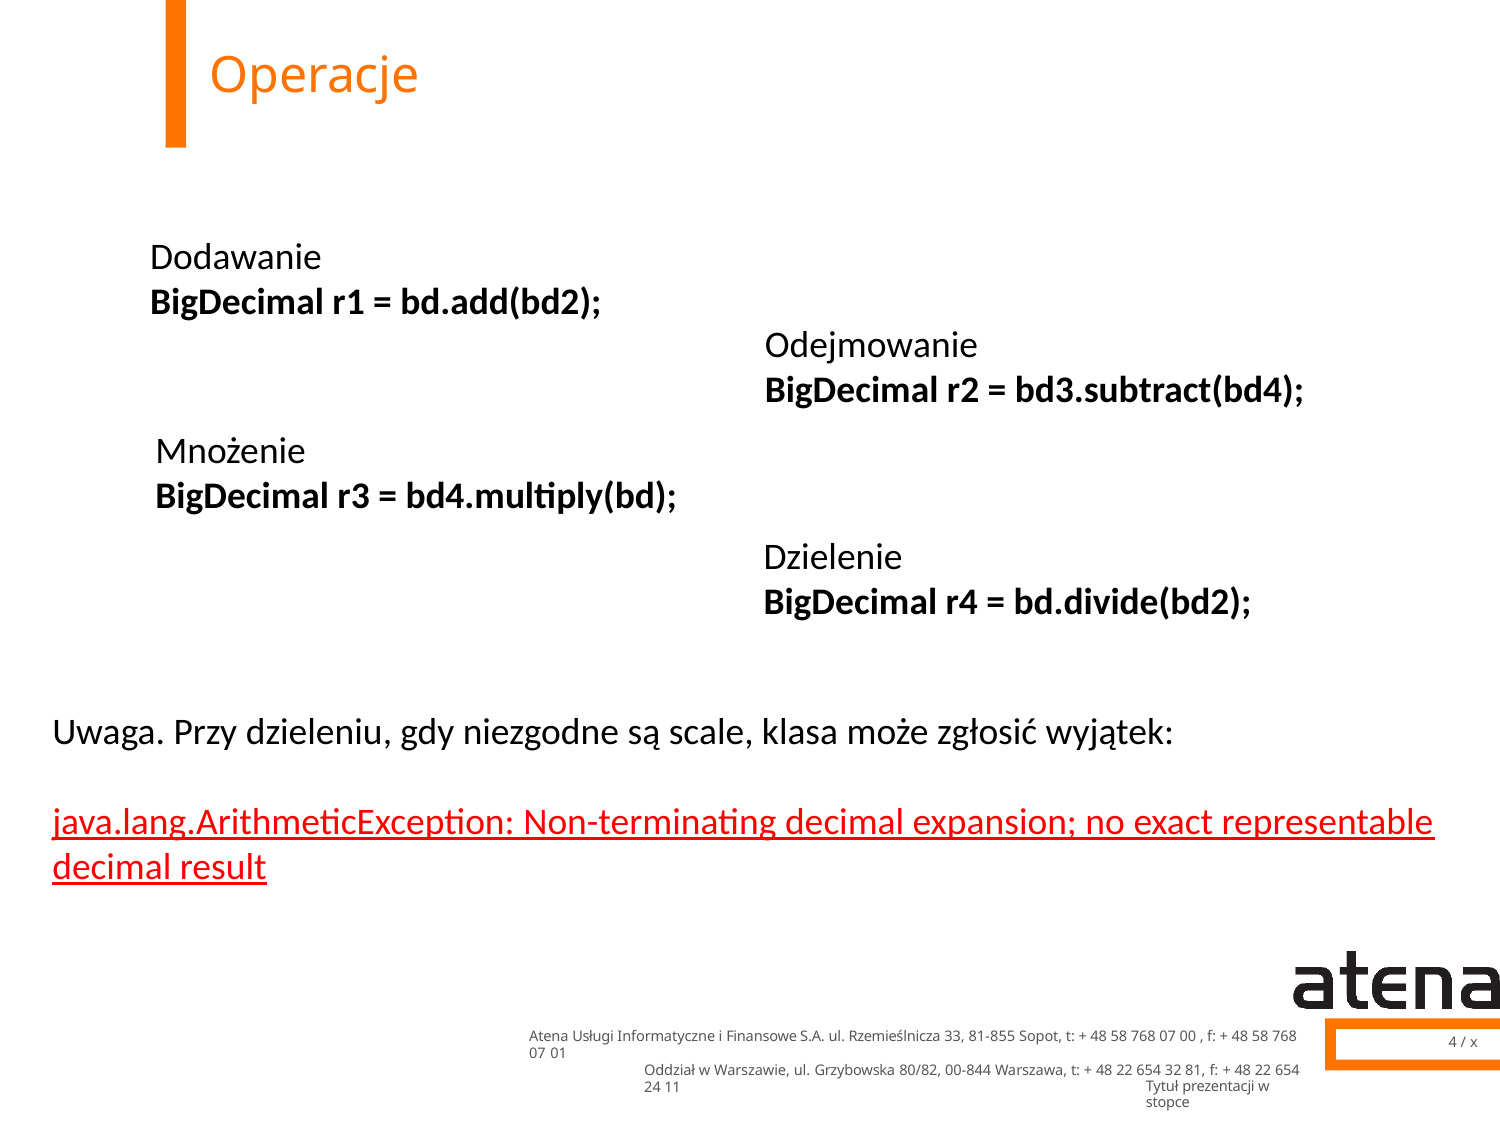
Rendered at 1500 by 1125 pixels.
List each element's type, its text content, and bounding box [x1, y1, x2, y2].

slide_number Tytuł prezentacji w stopce [1143, 1077, 1314, 1125]
text_box Dodawanie BigDecimal r1 = bd.add(bd2); [135, 224, 775, 330]
text_box Mnożenie BigDecimal r3 = bd4.multiply(bd); [140, 418, 781, 524]
footer Atena Usługi Informatyczne i Finansowe S.A. ul. Rzemieślnicza 33, 81-855 Sopot, t: + 48 58 768 07 00 , f: + 48 58 768 07 01 Oddział w Warszawie, ul. Grzybowska 80/82, 00-844 Warszawa, t: + 48 22 654 32 81, f: + 48 22 654 24 11 [527, 1027, 1313, 1125]
title Operacje [207, 42, 1293, 231]
text_box Dzielenie BigDecimal r4 = bd.divide(bd2); [748, 524, 1389, 630]
picture [1293, 951, 1500, 1012]
text_box Uwaga. Przy dzieleniu, gdy niezgodne są scale, klasa może zgłosić wyjątek: java.lang.ArithmeticException: Non-terminating decimal expansion; no exact representable decimal result [37, 699, 1463, 940]
text_box Odejmowanie BigDecimal r2 = bd3.subtract(bd4); [749, 312, 1390, 418]
slide_number 4 / x [1437, 1036, 1480, 1125]
